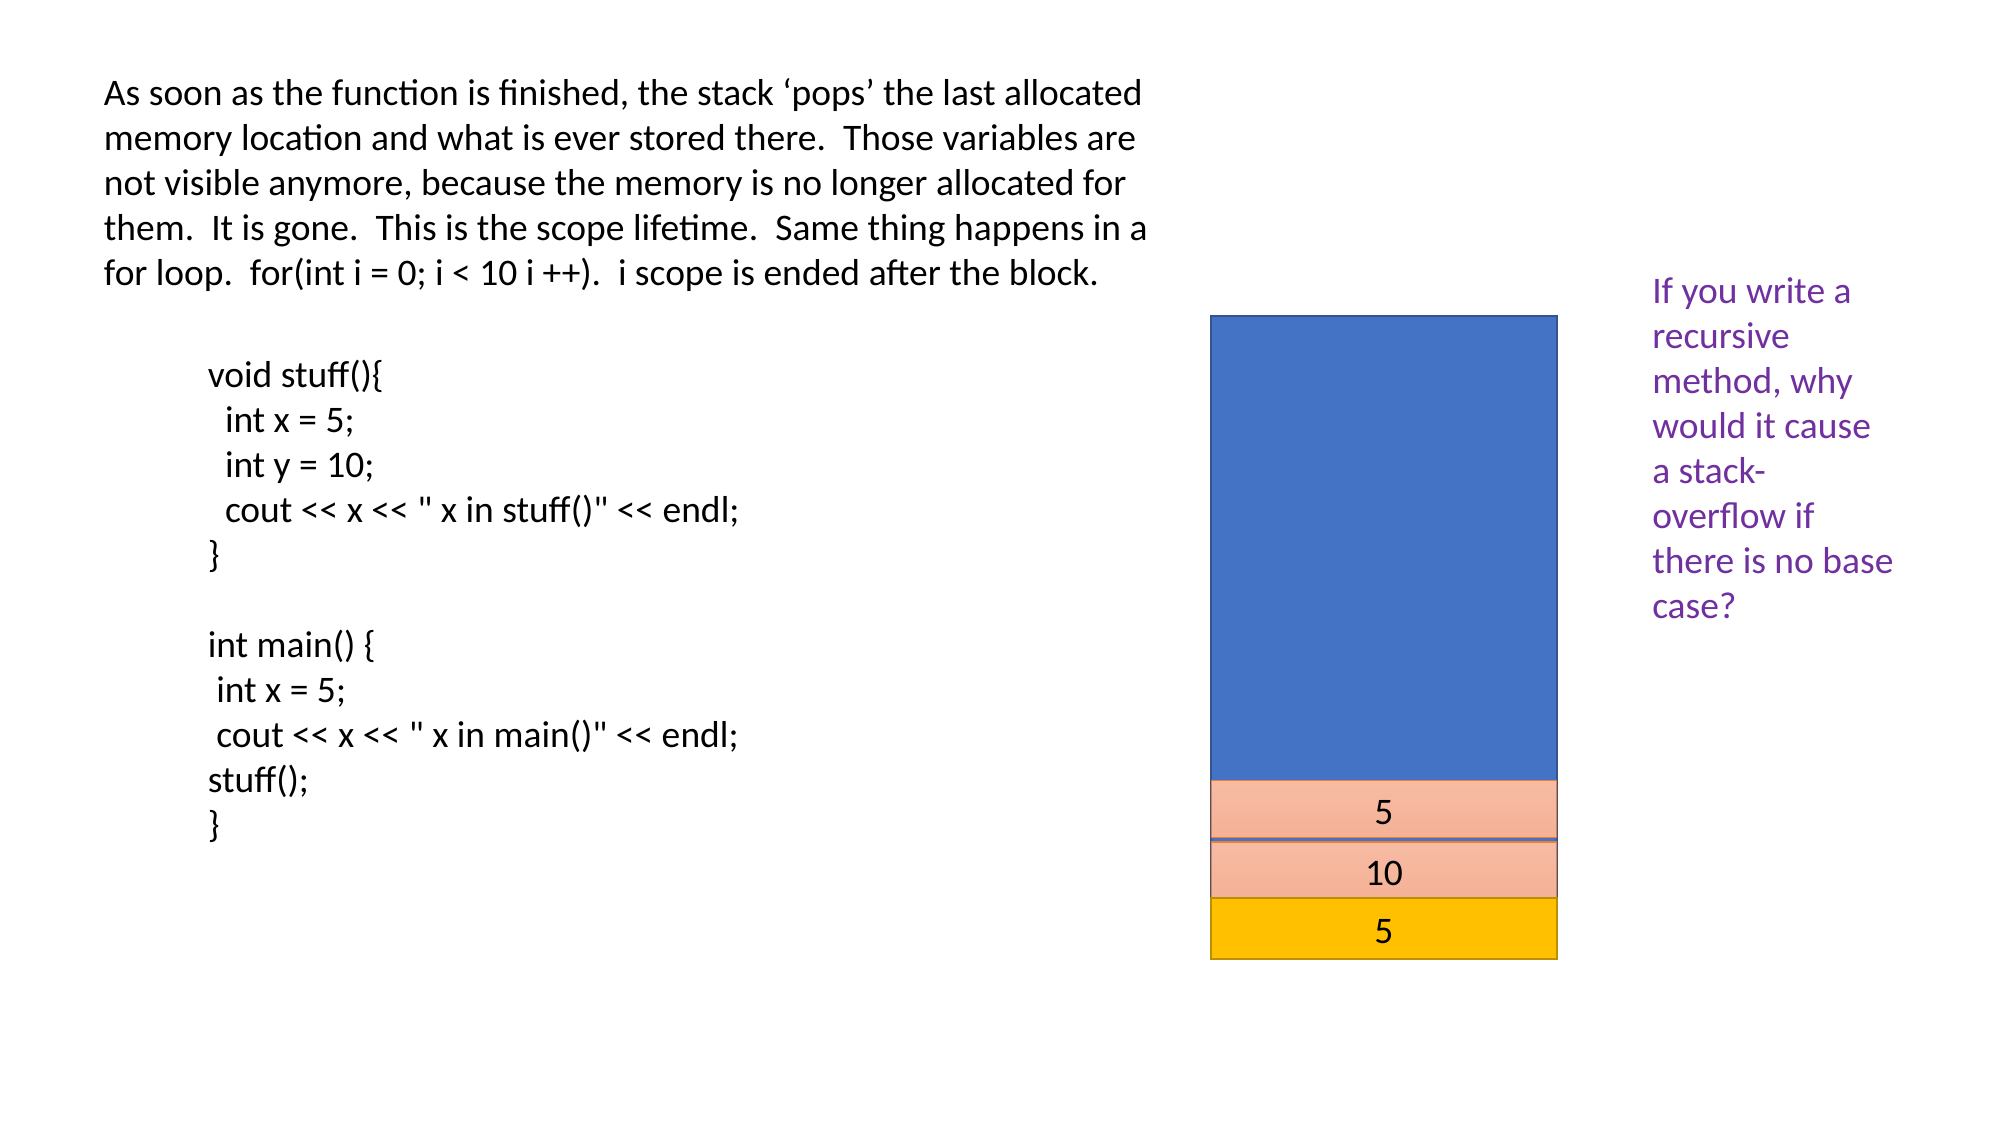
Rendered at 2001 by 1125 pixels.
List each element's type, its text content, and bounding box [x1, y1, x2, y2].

text_box 10 [1211, 841, 1557, 897]
text_box [1210, 315, 1558, 897]
text_box If you write a recursive method, why would it cause a stack-overflow if there is no base case? [1637, 258, 1911, 634]
text_box 5 [1211, 780, 1557, 838]
text_box 5 [1210, 897, 1558, 960]
text_box void stuff(){ int x = 5; int y = 10; cout << x << " x in stuff()" << endl; } int main() { int x = 5; cout << x << " x in main()" << endl; stuff(); } [193, 343, 1088, 853]
text_box As soon as the function is finished, the stack ‘pops’ the last allocated memory location and what is ever stored there. Those variables are not visible anymore, because the memory is no longer allocated for them. It is gone. This is the scope lifetime. Same thing happens in a for loop. for(int i = 0; i < 10 i ++). i scope is ended after the block. [89, 60, 1212, 301]
